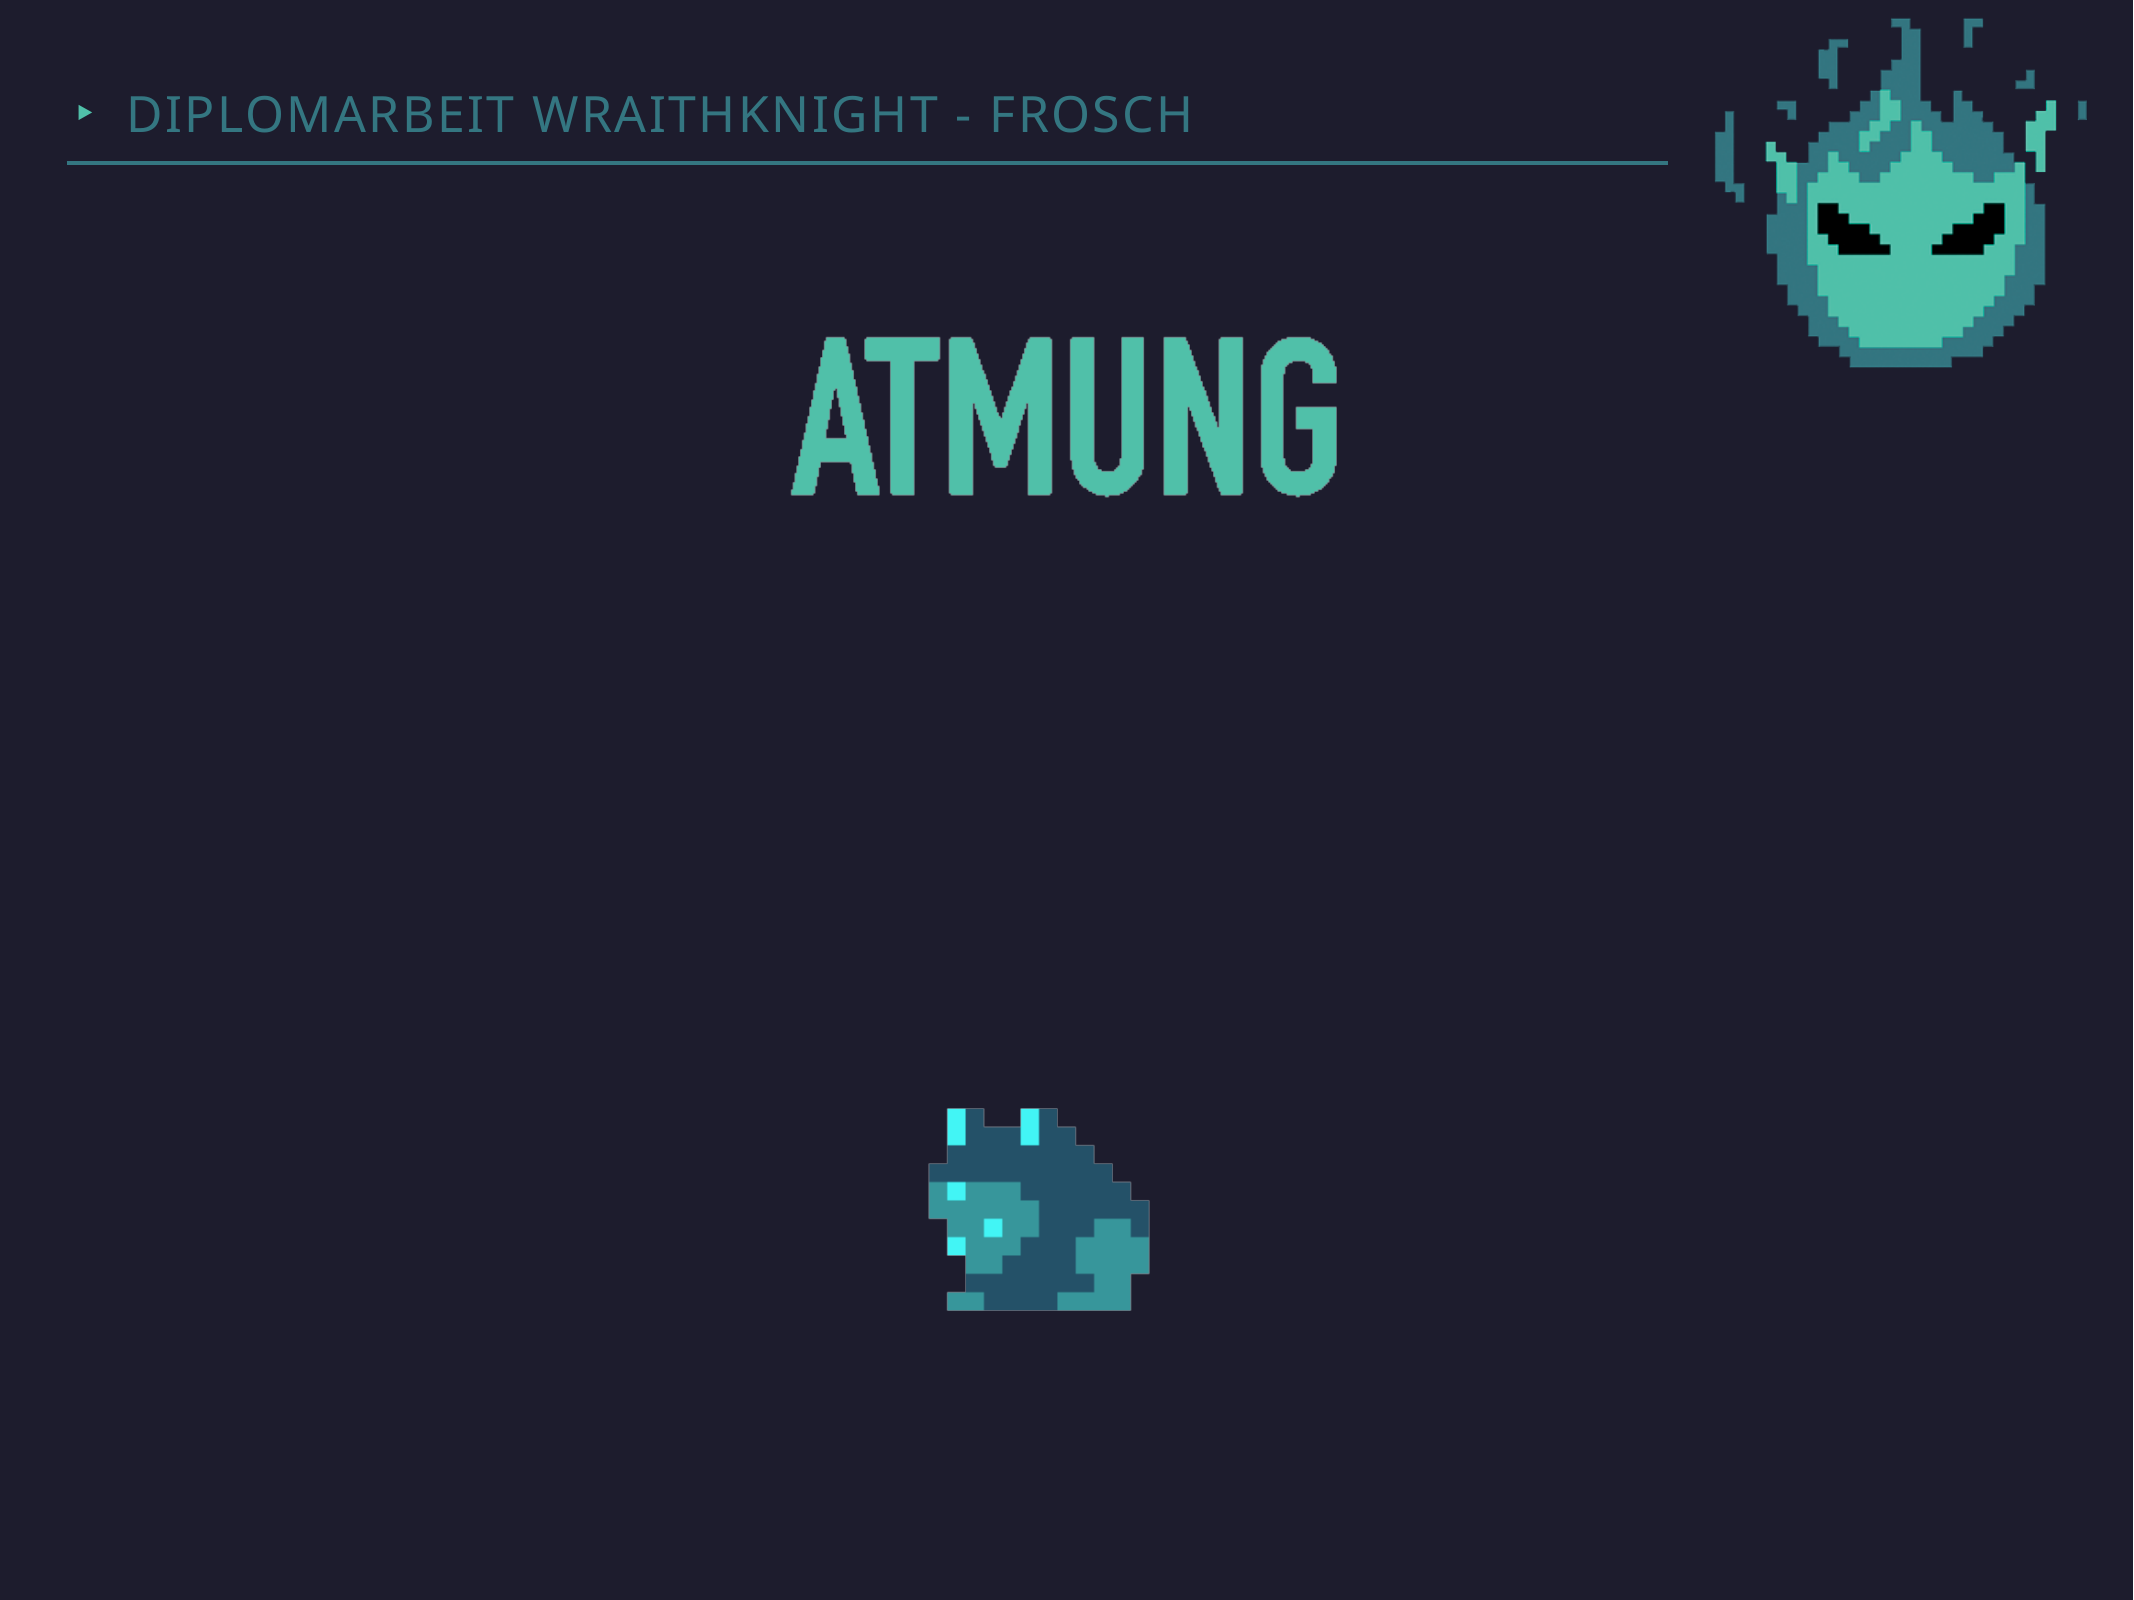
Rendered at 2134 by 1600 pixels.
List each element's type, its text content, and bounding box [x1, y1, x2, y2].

list DIPLOMARBEIT Wraithknight - Frosch [66, 74, 1078, 151]
picture [451, 0, 2134, 1513]
